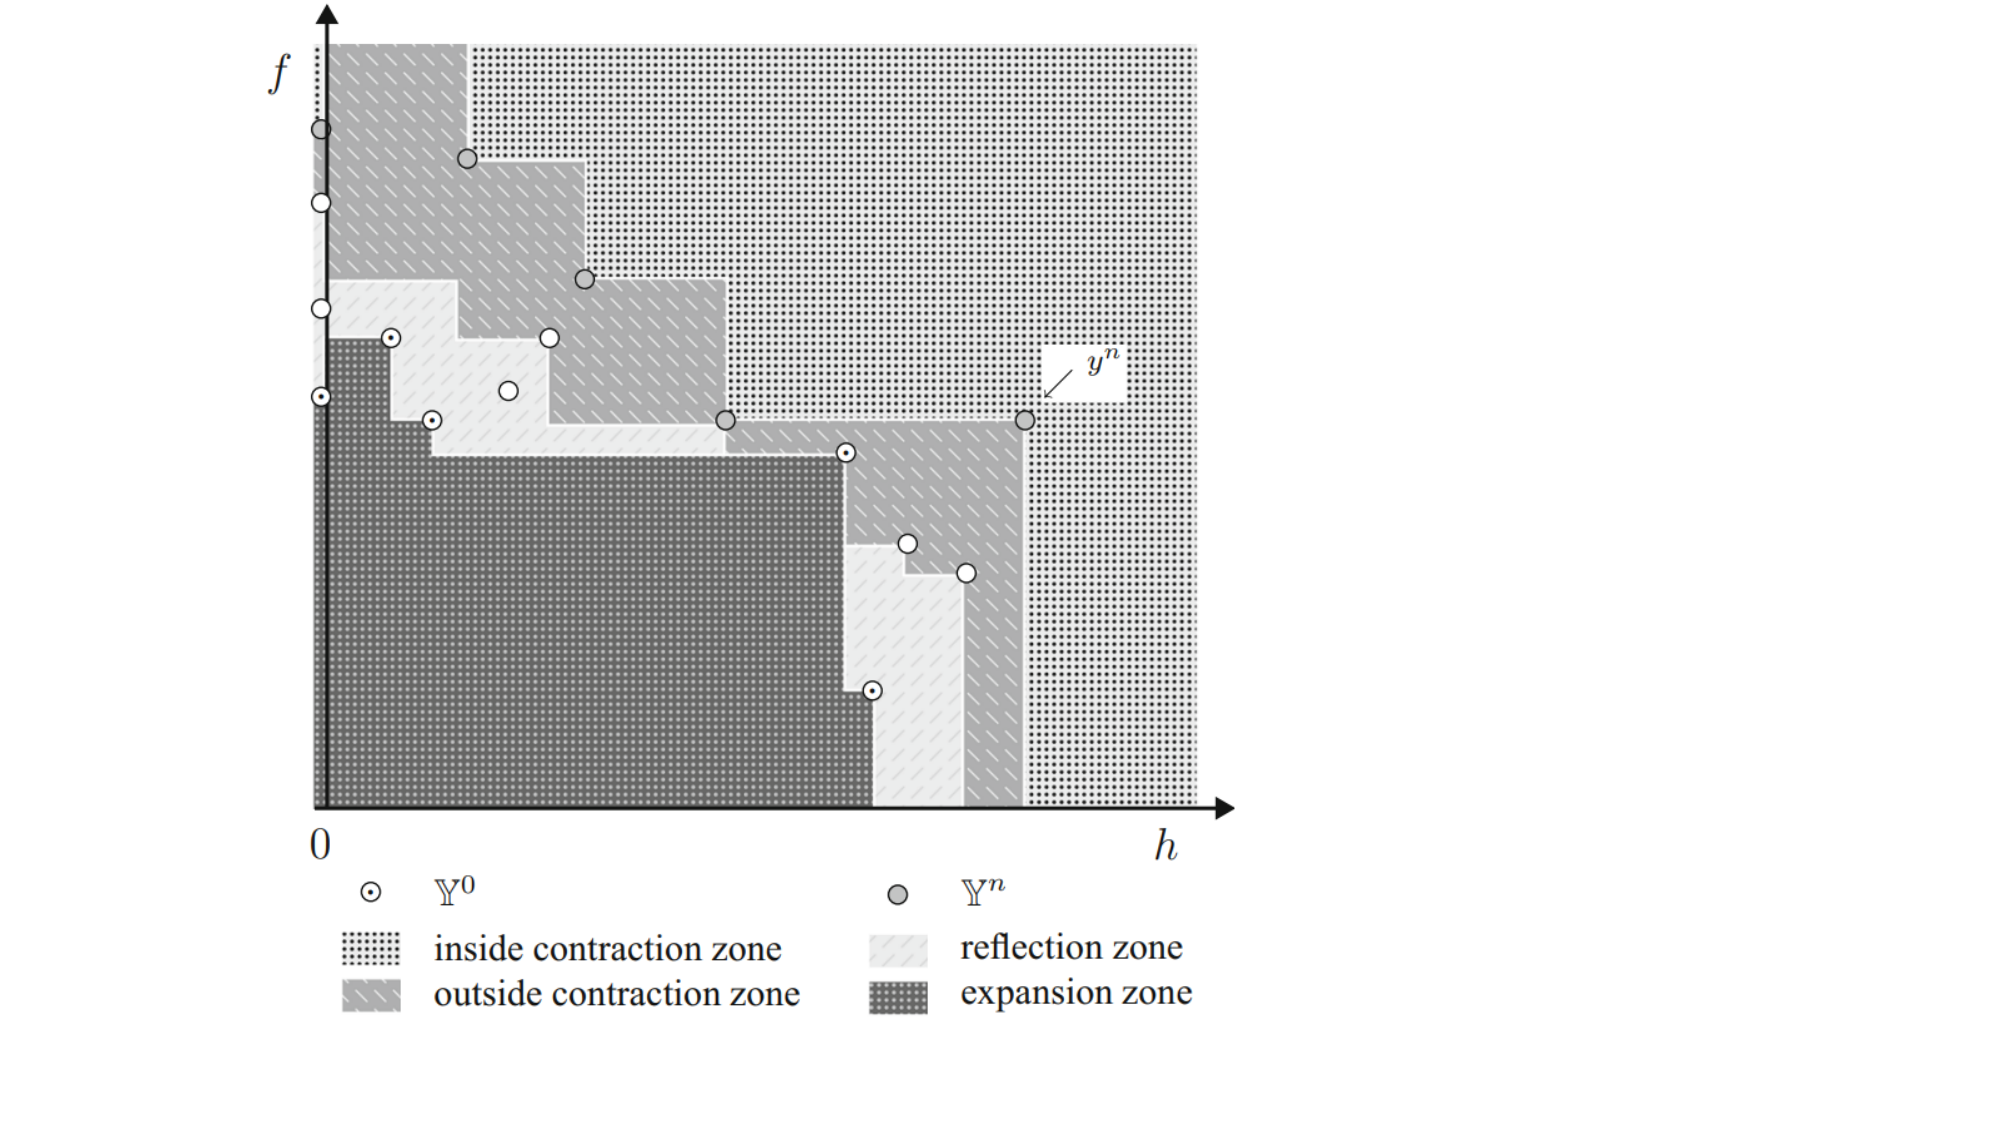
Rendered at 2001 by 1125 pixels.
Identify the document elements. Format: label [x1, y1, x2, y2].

picture [333, 926, 807, 1019]
picture [860, 926, 1335, 1019]
picture [259, 0, 1335, 914]
